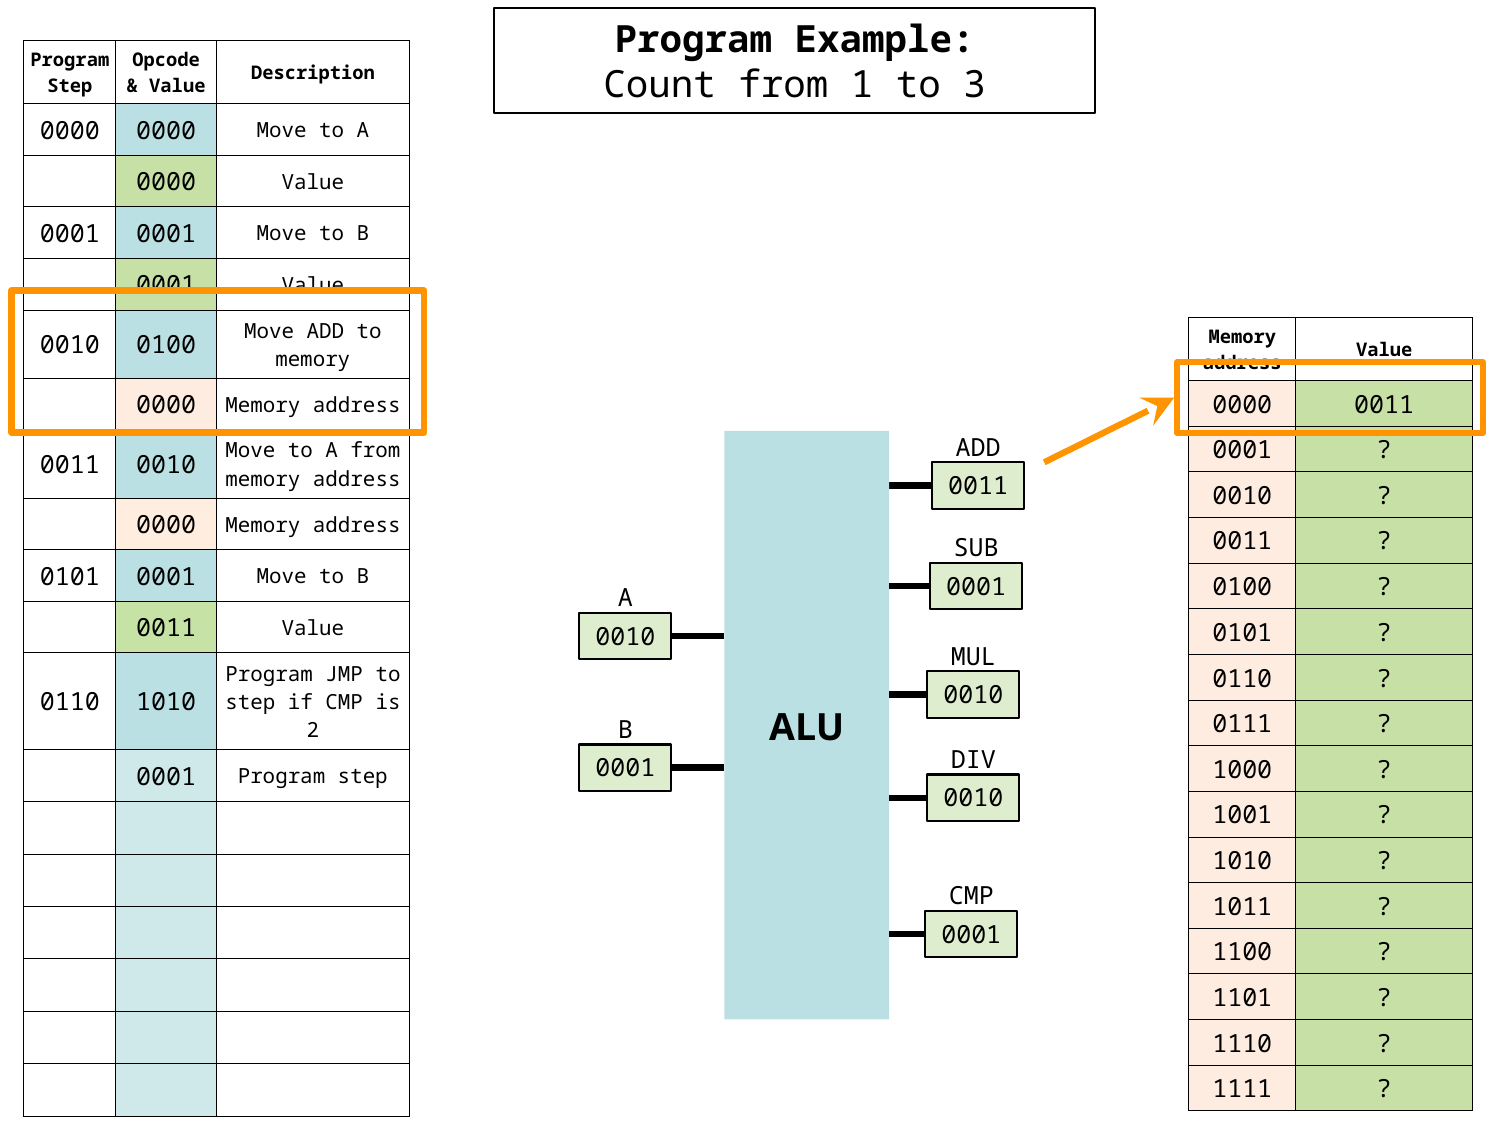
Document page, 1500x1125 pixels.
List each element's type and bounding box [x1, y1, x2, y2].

table_cell [24, 104, 115, 155]
table_cell [217, 802, 409, 854]
table_header [24, 41, 115, 103]
table_cell [116, 550, 216, 601]
table_cell [1189, 929, 1295, 973]
table_cell [1189, 838, 1295, 882]
table_cell [1189, 746, 1295, 791]
table_cell [1189, 433, 1295, 471]
table_cell [1189, 655, 1295, 700]
table_cell [24, 156, 115, 206]
table_header [116, 41, 216, 103]
table_cell [1189, 1066, 1295, 1110]
table_cell [217, 259, 409, 290]
table_cell [24, 855, 115, 906]
table_cell [116, 855, 216, 906]
table_cell [24, 602, 115, 652]
table_cell [1296, 655, 1472, 700]
table_cell [1296, 929, 1472, 973]
table_cell [217, 104, 409, 155]
table_cell [1296, 792, 1472, 837]
table_cell [1296, 701, 1472, 745]
table_cell [116, 907, 216, 958]
text_box [1044, 406, 1157, 463]
table_cell [1189, 883, 1295, 928]
table_cell [1189, 1020, 1295, 1065]
table_cell [217, 653, 409, 749]
table_cell [116, 802, 216, 854]
text_box [494, 7, 1095, 113]
table_cell [217, 207, 409, 258]
table_cell [217, 907, 409, 958]
table_cell [1296, 883, 1472, 928]
table_cell [1296, 472, 1472, 517]
table_cell [1189, 974, 1295, 1019]
table_cell [1189, 792, 1295, 837]
table_cell [24, 499, 115, 549]
table_cell [116, 259, 216, 290]
table_cell [1296, 1066, 1472, 1110]
table_cell [217, 959, 409, 1011]
table_cell [116, 959, 216, 1011]
table_cell [24, 433, 115, 498]
table_cell [1296, 1020, 1472, 1065]
table_cell [116, 750, 216, 801]
table_cell [116, 1064, 216, 1116]
table_cell [24, 653, 115, 749]
table_cell [1189, 472, 1295, 517]
table_cell [217, 156, 409, 206]
table_cell [1296, 433, 1472, 471]
table_cell [116, 653, 216, 749]
text_box [11, 290, 425, 433]
table_cell [1189, 518, 1295, 563]
table_cell [217, 855, 409, 906]
table_cell [217, 1012, 409, 1063]
table_cell [217, 499, 409, 549]
table_cell [116, 499, 216, 549]
table_cell [24, 1064, 115, 1116]
table_cell [1296, 746, 1472, 791]
table_cell [24, 259, 115, 290]
table_cell [1296, 609, 1472, 654]
table_cell [116, 104, 216, 155]
table_cell [116, 602, 216, 652]
table_cell [1189, 609, 1295, 654]
table_cell [217, 550, 409, 601]
table_cell [24, 1012, 115, 1063]
table_cell [1189, 564, 1295, 608]
table_cell [1296, 518, 1472, 563]
table_cell [217, 433, 409, 498]
text_box [1151, 397, 1175, 417]
table_cell [217, 750, 409, 801]
table_cell [116, 433, 216, 498]
table_cell [24, 959, 115, 1011]
table_cell [116, 1012, 216, 1063]
table_header [217, 41, 409, 103]
table_cell [116, 156, 216, 206]
table_header [1189, 318, 1295, 362]
table_cell [24, 802, 115, 854]
text_box [1177, 362, 1483, 433]
table_cell [24, 207, 115, 258]
table_cell [217, 1064, 409, 1116]
table_cell [1189, 701, 1295, 745]
table_header [1296, 318, 1472, 362]
table_cell [24, 750, 115, 801]
table_cell [217, 602, 409, 652]
table_cell [1296, 564, 1472, 608]
table_cell [24, 550, 115, 601]
table_cell [1296, 838, 1472, 882]
table_cell [116, 207, 216, 258]
text_box [579, 423, 1024, 1021]
table_cell [24, 907, 115, 958]
table_cell [1296, 974, 1472, 1019]
